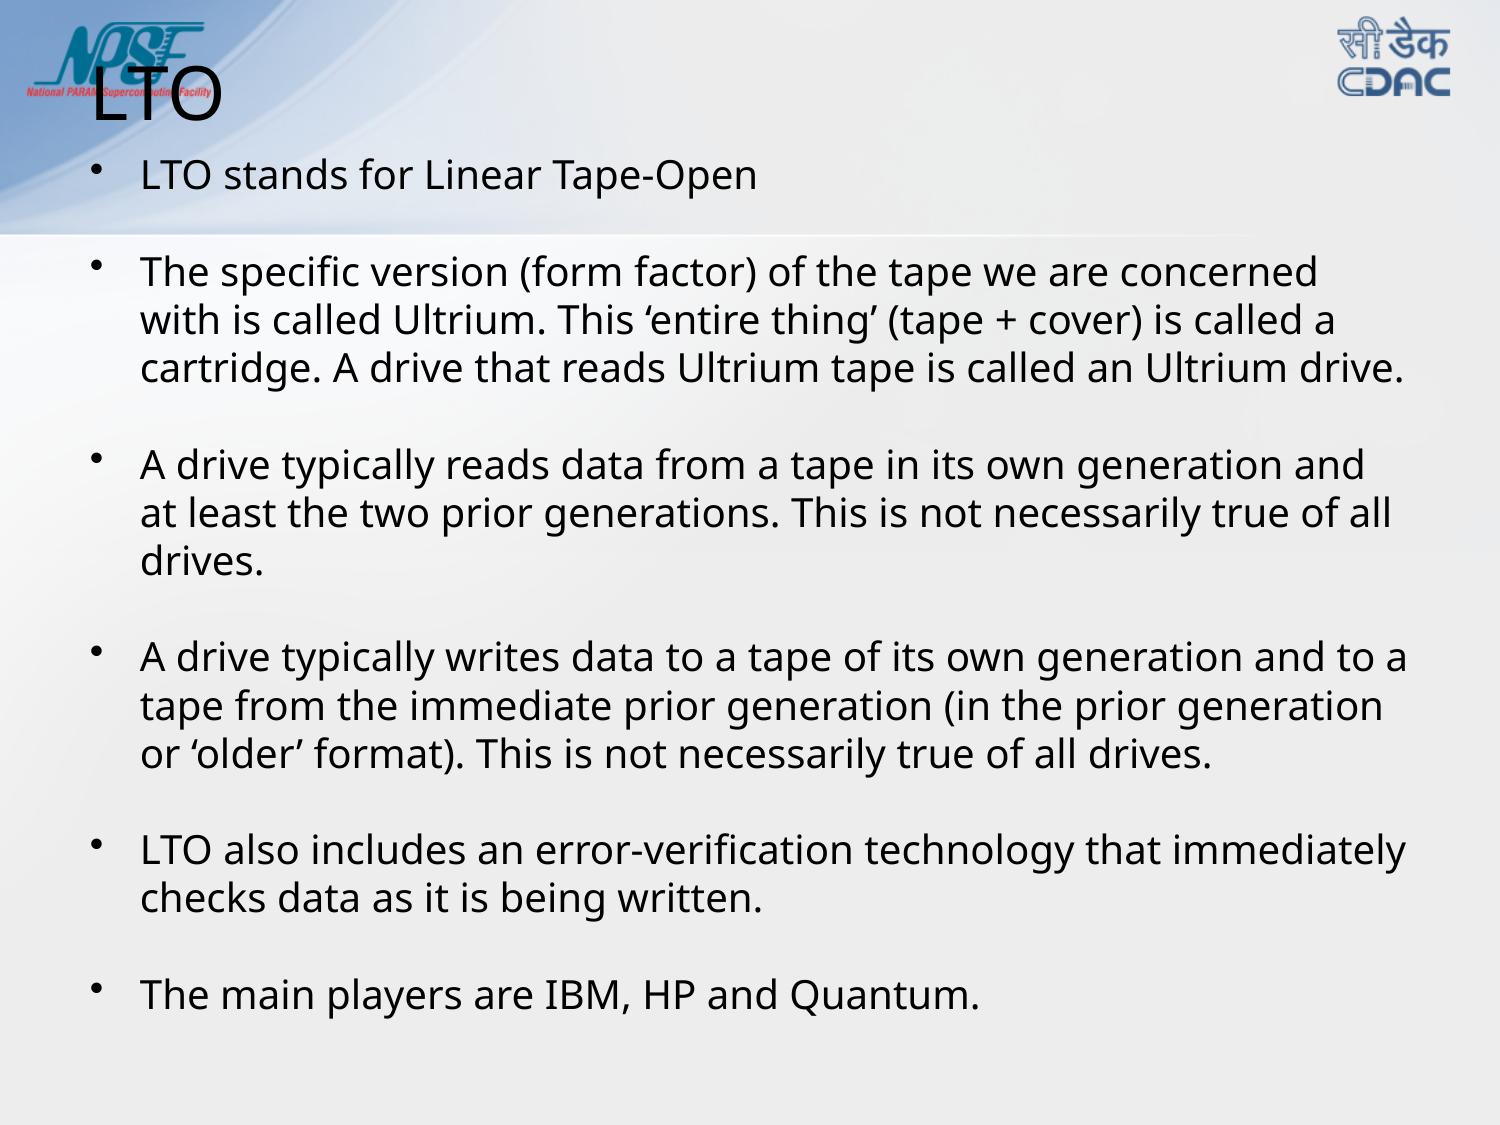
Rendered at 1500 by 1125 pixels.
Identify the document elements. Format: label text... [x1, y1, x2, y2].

list LTO stands for Linear Tape-Open The specific version (form factor) of the tape we are concerned with is called Ultrium. This ‘entire thing’ (tape + cover) is called a cartridge. A drive that reads Ultrium tape is called an Ultrium drive. A drive typically reads data from a tape in its own generation and at least the two prior generations. This is not necessarily true of all drives. A drive typically writes data to a tape of its own generation and to a tape from the immediate prior generation (in the prior generation or ‘older’ format). This is not necessarily true of all drives. LTO also includes an error-verification technology that immediately checks data as it is being written. The main players are IBM, HP and Quantum. [75, 142, 1425, 1075]
title LTO [75, 24, 1425, 142]
picture [0, 12, 1500, 1125]
